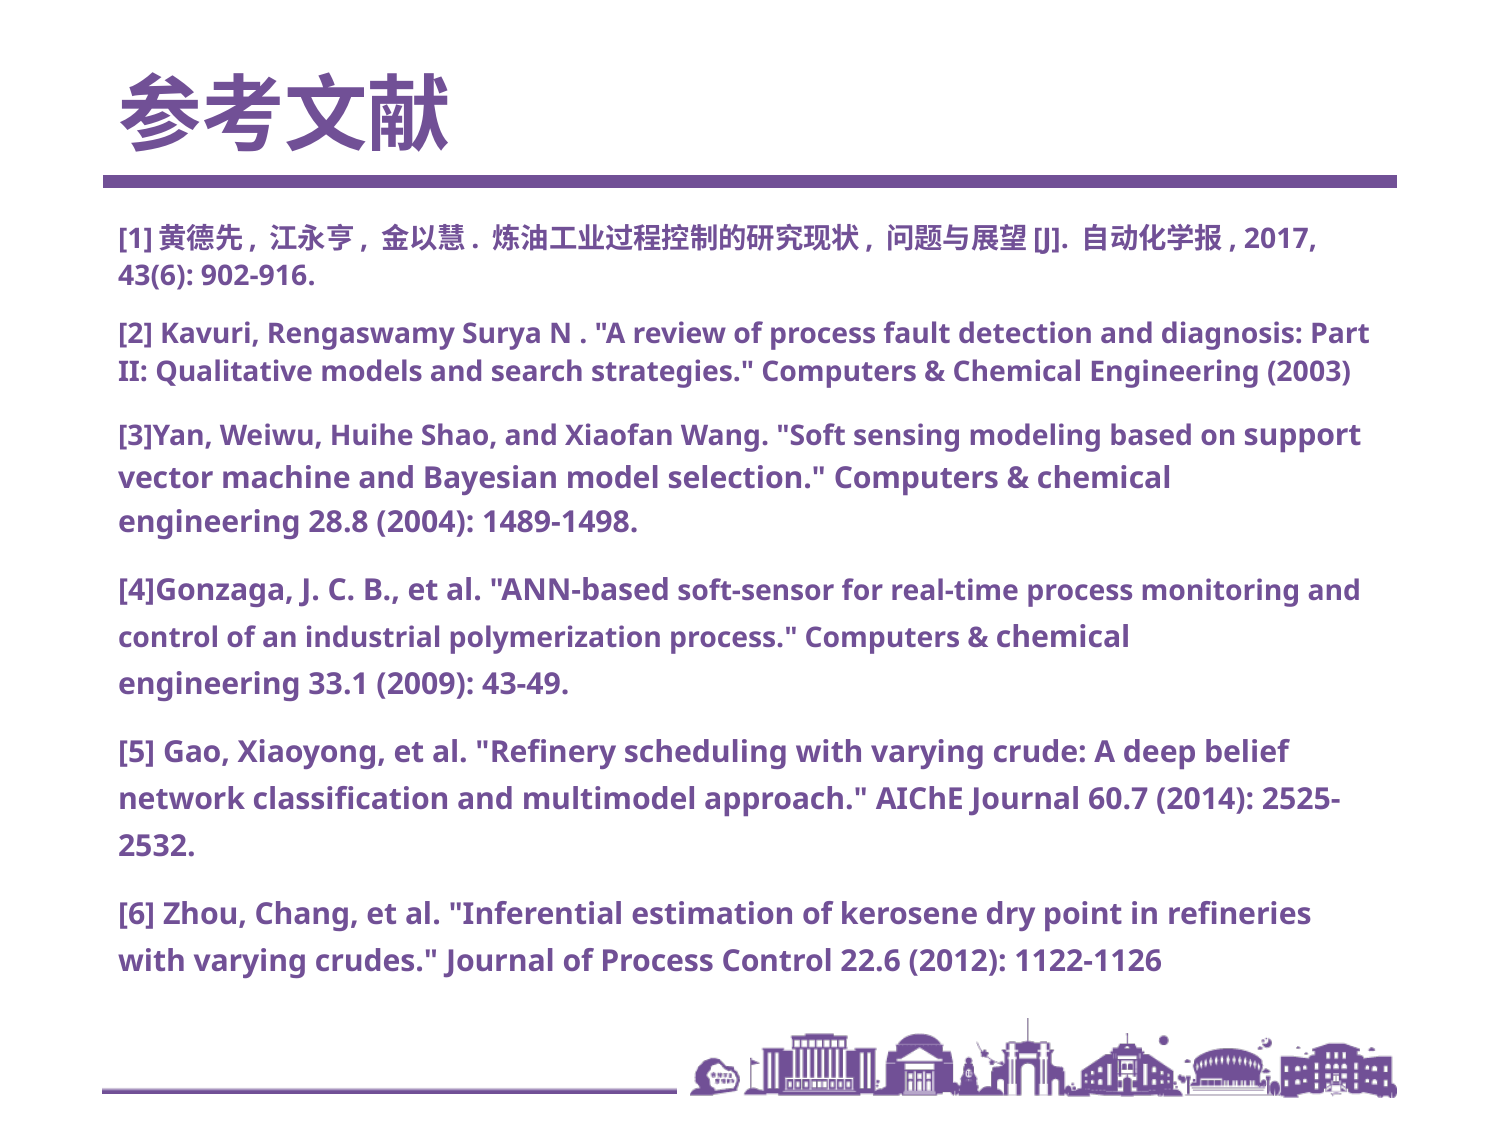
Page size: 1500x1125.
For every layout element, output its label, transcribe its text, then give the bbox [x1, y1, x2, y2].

picture [102, 1087, 677, 1094]
picture [103, 176, 1397, 188]
title 参考文献 [103, 59, 1397, 176]
picture [690, 1018, 1397, 1098]
list [1]黄德先, 江永亨, 金以慧. 炼油工业过程控制的研究现状, 问题与展望[J]. 自动化学报, 2017, 43(6): 902-916. [2] Kavuri, Rengaswamy Surya N . "A review of process fault detection and diagnosis: Part II: Qualitative models and search strategies." Computers & Chemical Engineering (2003) [3]Yan, Weiwu, Huihe Shao, and Xiaofan Wang. "Soft sensing modeling based on support vector machine and Bayesian model selection." Computers & chemical engineering 28.8 (2004): 1489-1498. [4]Gonzaga, J. C. B., et al. "ANN-based soft-sensor for real-time process monitoring and control of an industrial polymerization process." Computers & chemical engineering 33.1 (2009): 43-49. [5] Gao, Xiaoyong, et al. "Refinery scheduling with varying crude: A deep belief network classification and multimodel approach." AIChE Journal 60.7 (2014): 2525-2532. [6] Zhou, Chang, et al. "Inferential estimation of kerosene dry point in refineries with varying crudes." Journal of Process Control 22.6 (2012): 1122-1126 [103, 209, 1397, 997]
